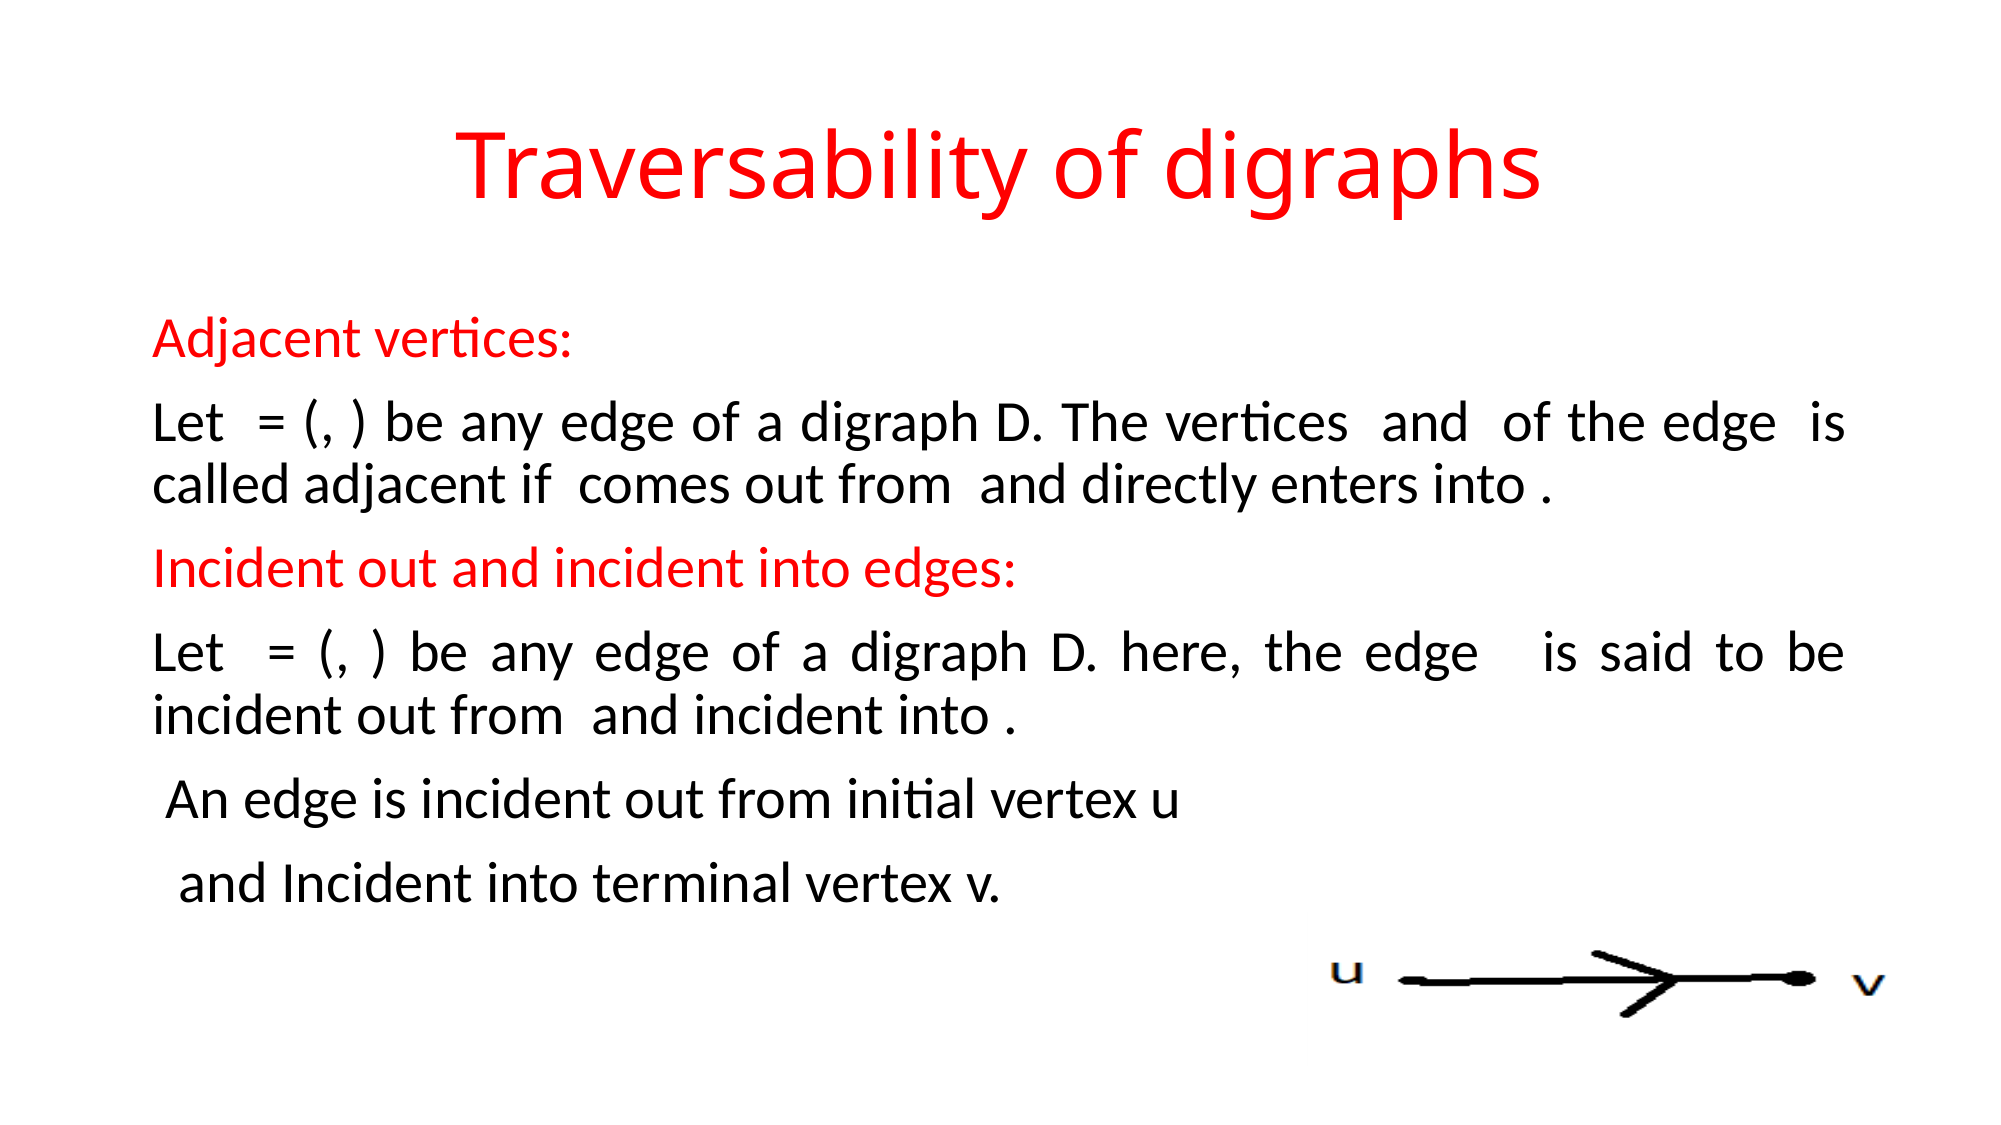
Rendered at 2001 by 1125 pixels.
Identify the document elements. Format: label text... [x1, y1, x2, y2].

picture [1306, 912, 1957, 1066]
title Traversability of digraphs [137, 59, 1863, 278]
